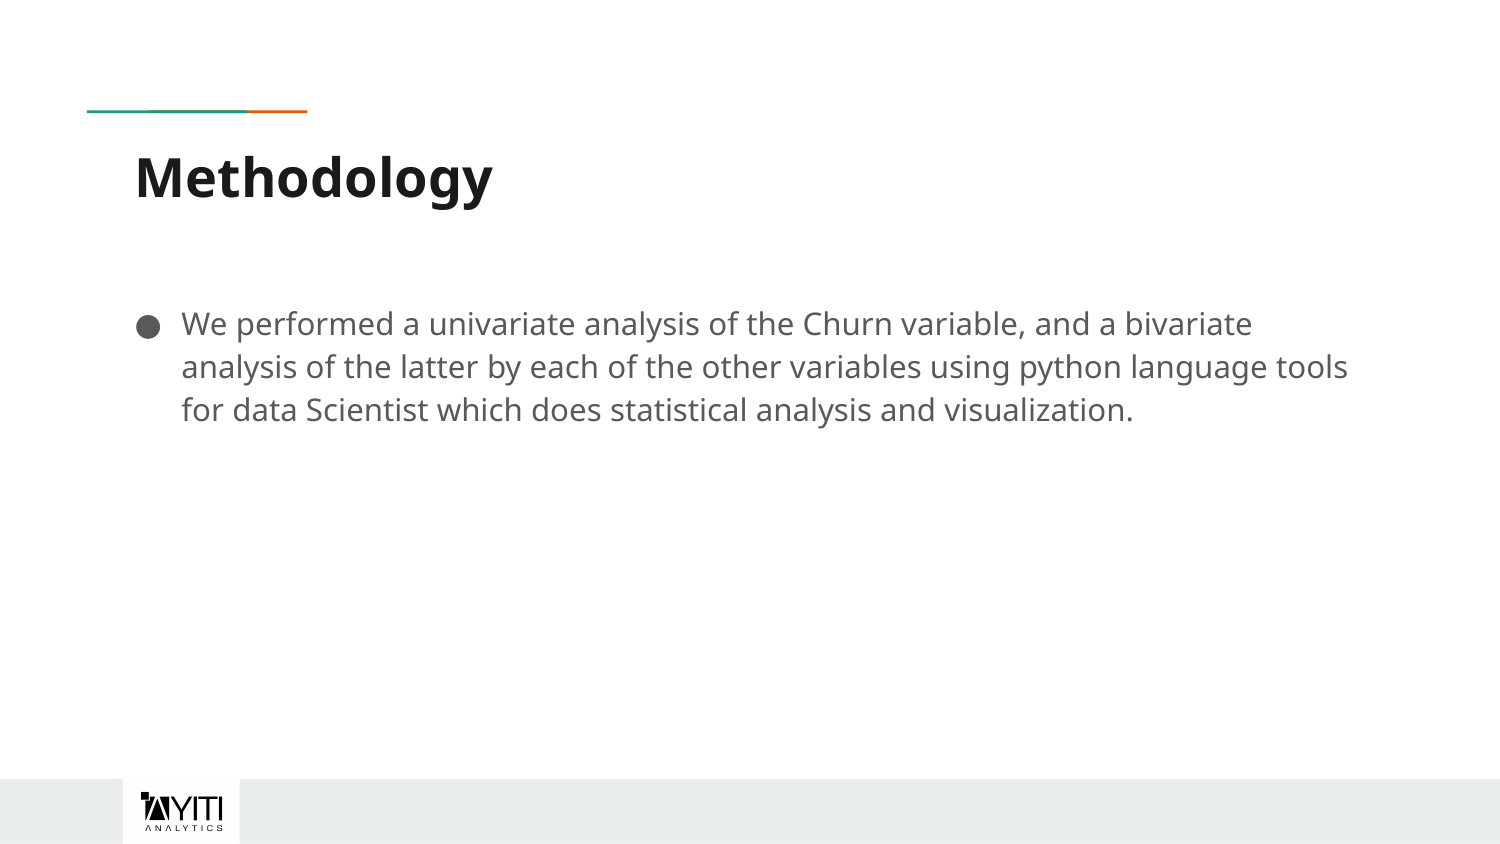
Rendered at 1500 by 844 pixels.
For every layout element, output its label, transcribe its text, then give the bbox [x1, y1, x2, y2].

picture [122, 779, 240, 844]
list We performed a univariate analysis of the Churn variable, and a bivariate analysis of the latter by each of the other variables using python language tools for data Scientist which does statistical analysis and visualization. [119, 283, 1381, 466]
title Methodology [119, 128, 1381, 217]
